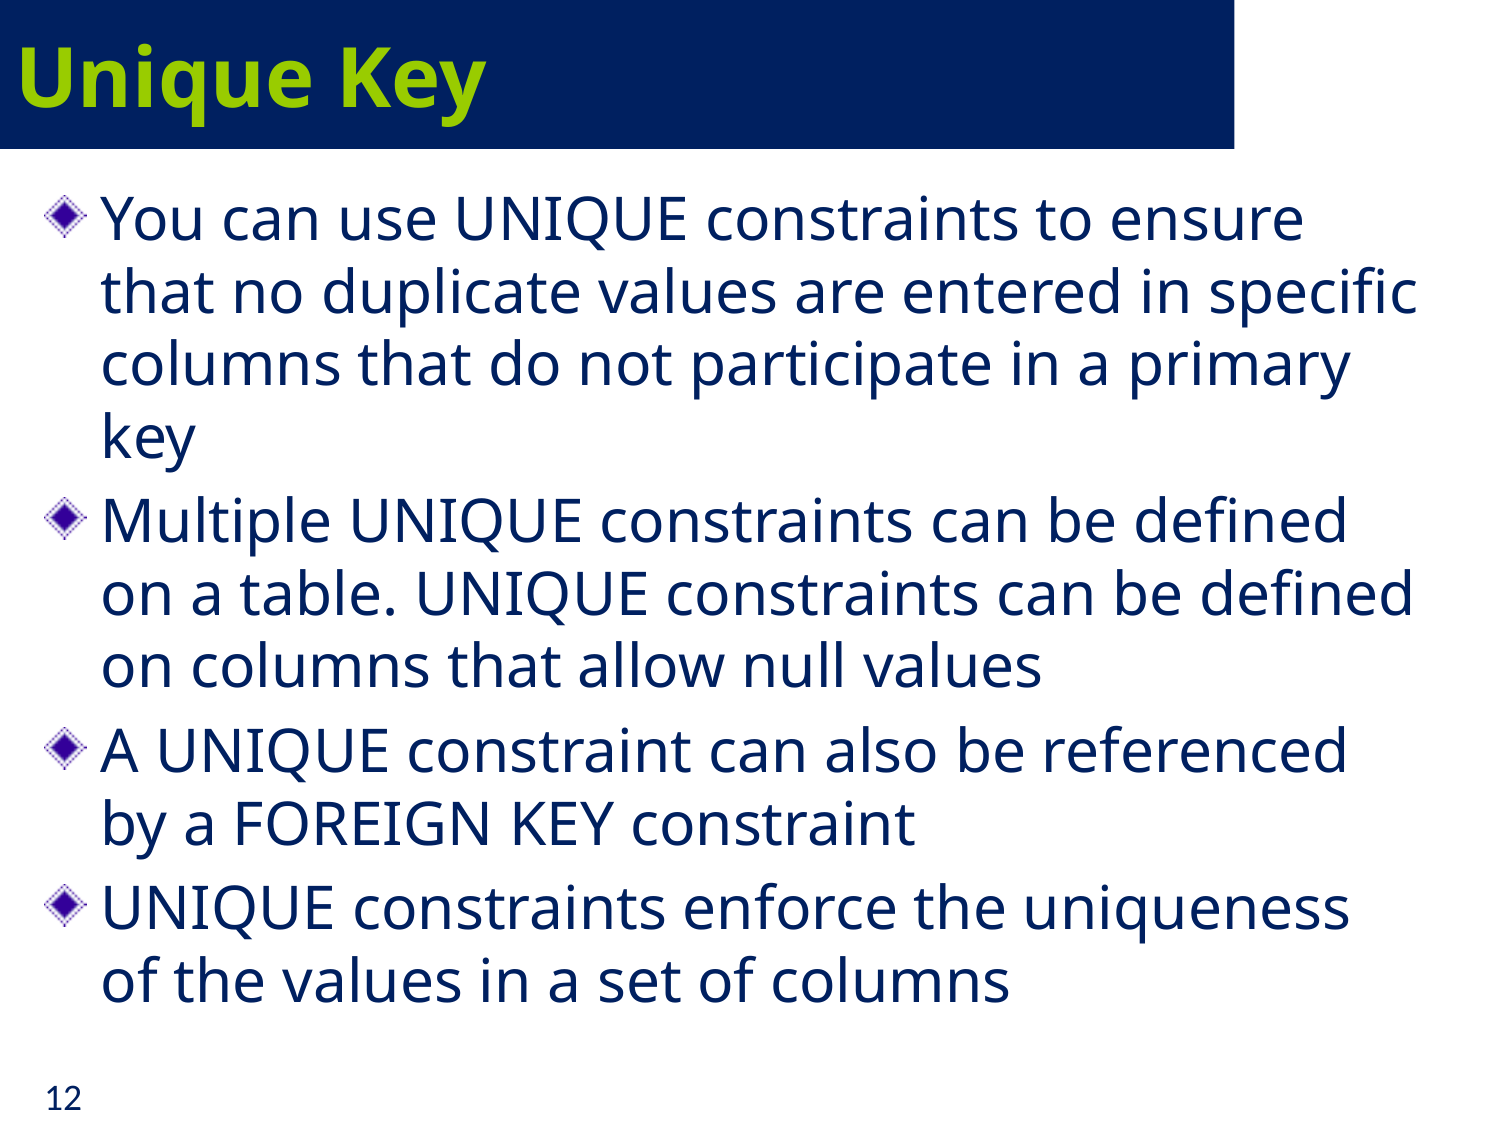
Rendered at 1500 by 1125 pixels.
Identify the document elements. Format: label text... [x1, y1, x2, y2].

slide_number 12 [29, 1065, 124, 1125]
picture [44, 497, 87, 540]
picture [44, 727, 87, 770]
picture [44, 195, 87, 238]
list You can use UNIQUE constraints to ensure that no duplicate values are entered in specific columns that do not participate in a primary key Multiple UNIQUE constraints can be defined on a table. UNIQUE constraints can be defined on columns that allow null values A UNIQUE constraint can also be referenced by a FOREIGN KEY constraint UNIQUE constraints enforce the uniqueness of the values in a set of columns [29, 172, 1436, 1094]
picture [44, 884, 87, 927]
title Unique Key [0, 0, 1235, 149]
